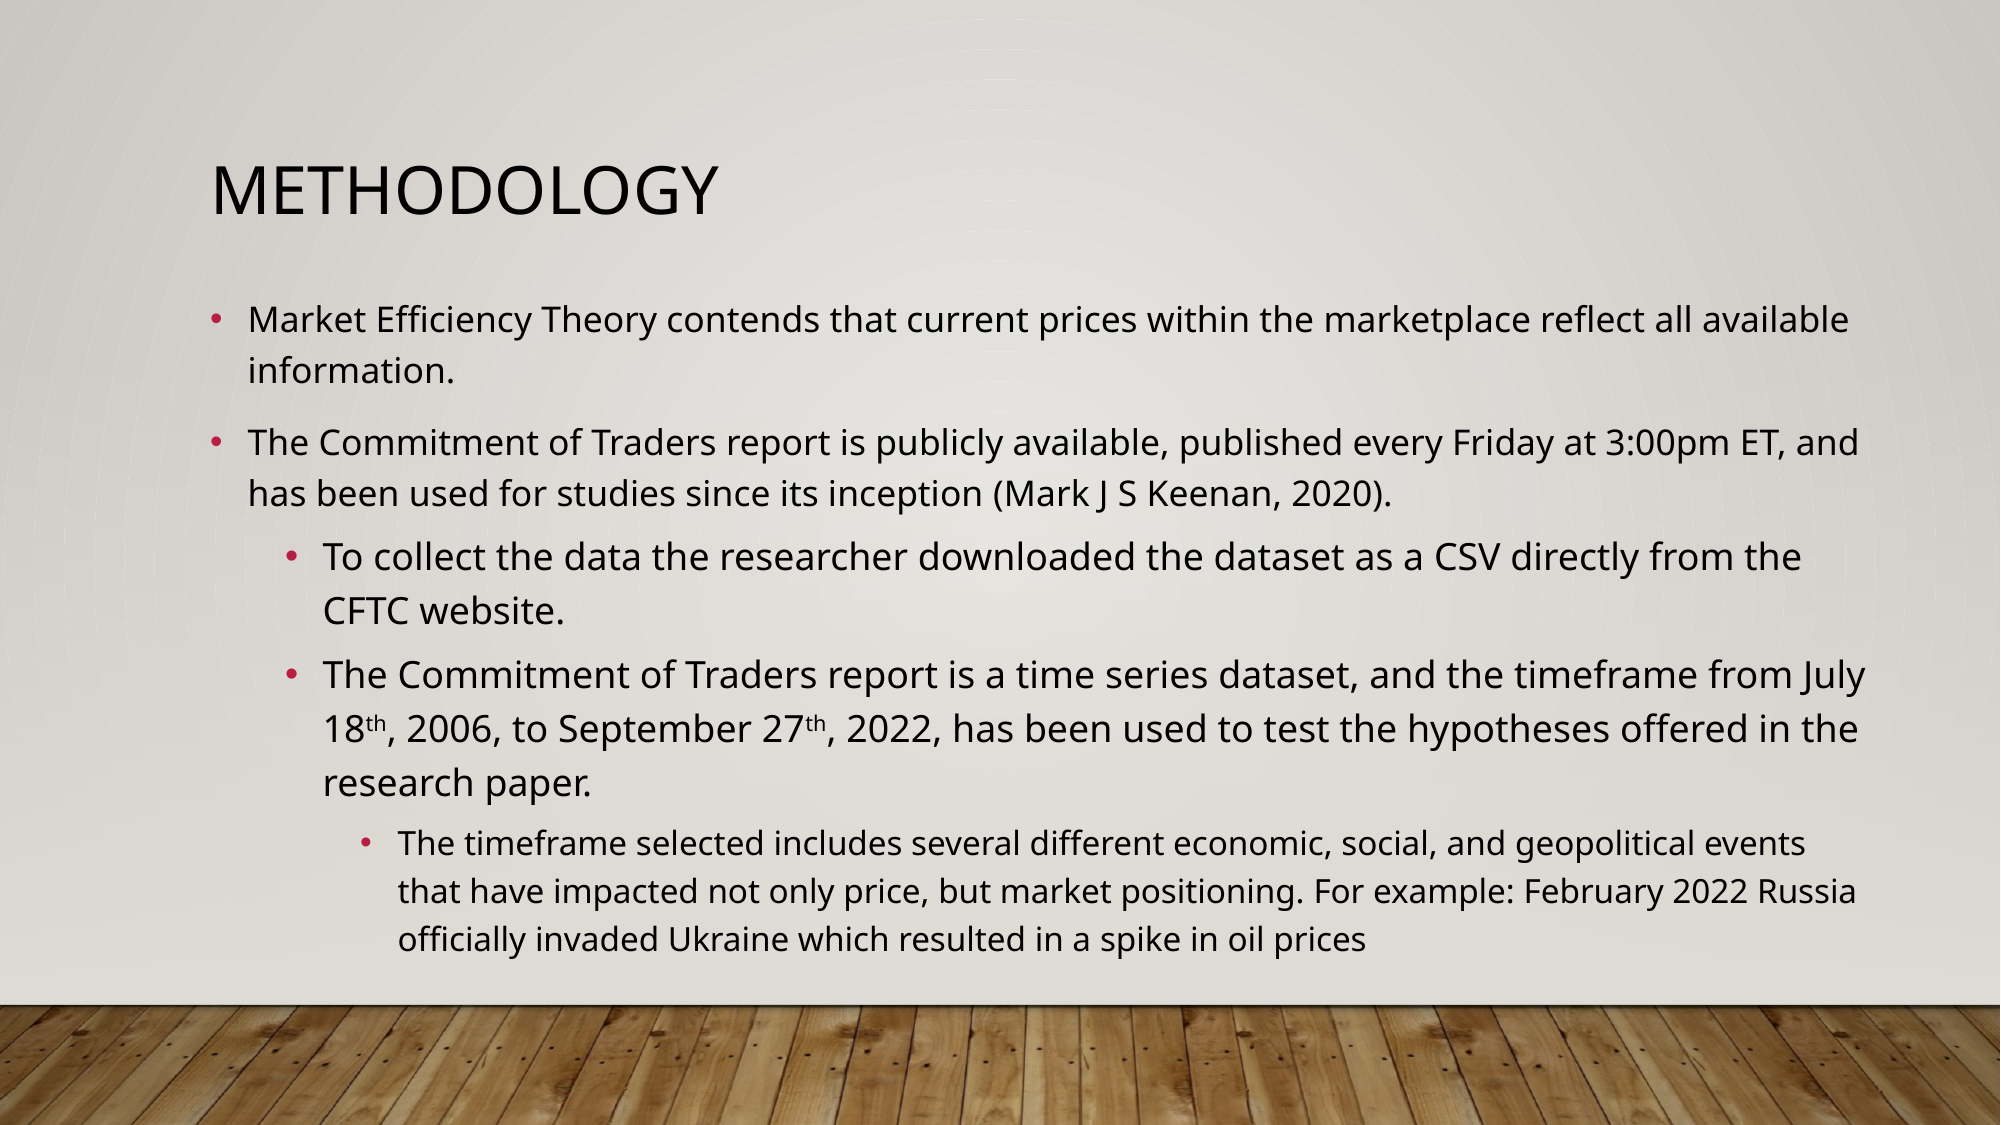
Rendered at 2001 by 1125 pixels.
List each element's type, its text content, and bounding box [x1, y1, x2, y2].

list Market Efficiency Theory contends that current prices within the marketplace reflect all available information. The Commitment of Traders report is publicly available, published every Friday at 3:00pm ET, and has been used for studies since its inception (Mark J S Keenan, 2020). To collect the data the researcher downloaded the dataset as a CSV directly from the CFTC website. The Commitment of Traders report is a time series dataset, and the timeframe from July 18th, 2006, to September 27th, 2022, has been used to test the hypotheses offered in the research paper. The timeframe selected includes several different economic, social, and geopolitical events that have impacted not only price, but market positioning. For example: February 2022 Russia officially invaded Ukraine which resulted in a spike in oil prices [195, 281, 1889, 908]
title Methodology [195, 149, 1771, 281]
picture [0, 1005, 2000, 1125]
